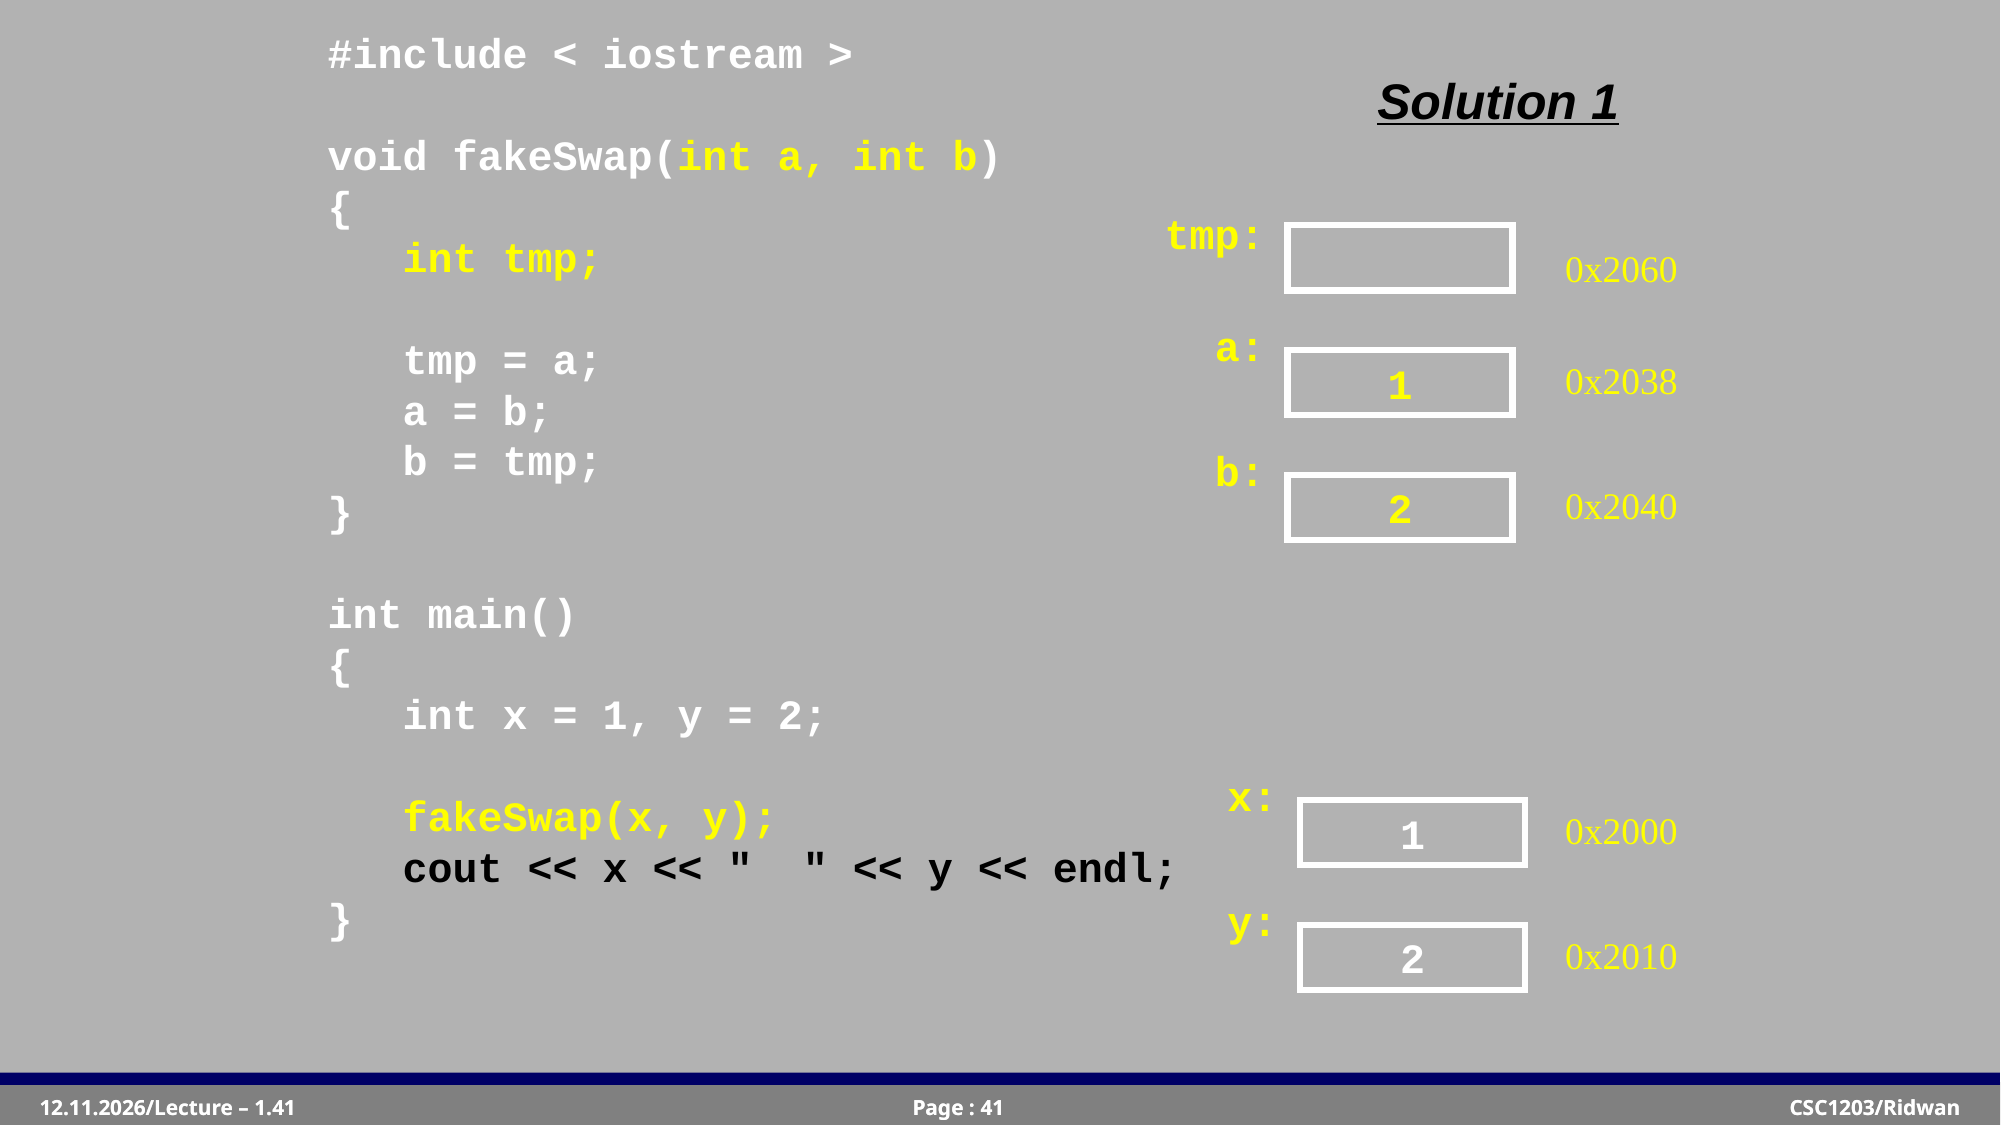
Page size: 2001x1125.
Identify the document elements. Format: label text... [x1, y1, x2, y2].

text_box 0x2038 [1550, 349, 1693, 410]
text_box a: [1199, 312, 1425, 378]
text_box 1 [1287, 350, 1513, 415]
text_box 0x2040 [1550, 474, 1693, 535]
text_box 0x2010 [1550, 924, 1693, 985]
text_box 0x2000 [1550, 799, 1693, 860]
text_box [1287, 224, 1513, 291]
text_box b: [1199, 437, 1425, 503]
text_box Solution 1 [1362, 62, 1638, 138]
text_box y: [1212, 887, 1438, 953]
text_box 2 [1299, 924, 1525, 990]
text_box tmp: [1149, 200, 1375, 265]
text_box #include < iostream > void fakeSwap(int a, int b) { int tmp; tmp = a; a = b; b = tmp; } int main() { int x = 1, y = 2; fakeSwap(x, y); cout << x << " " << y << endl; } [312, 37, 1663, 947]
text_box 1 [1299, 800, 1525, 865]
text_box 2 [1287, 474, 1513, 540]
text_box x: [1212, 762, 1438, 828]
text_box 0x2060 [1550, 237, 1693, 298]
